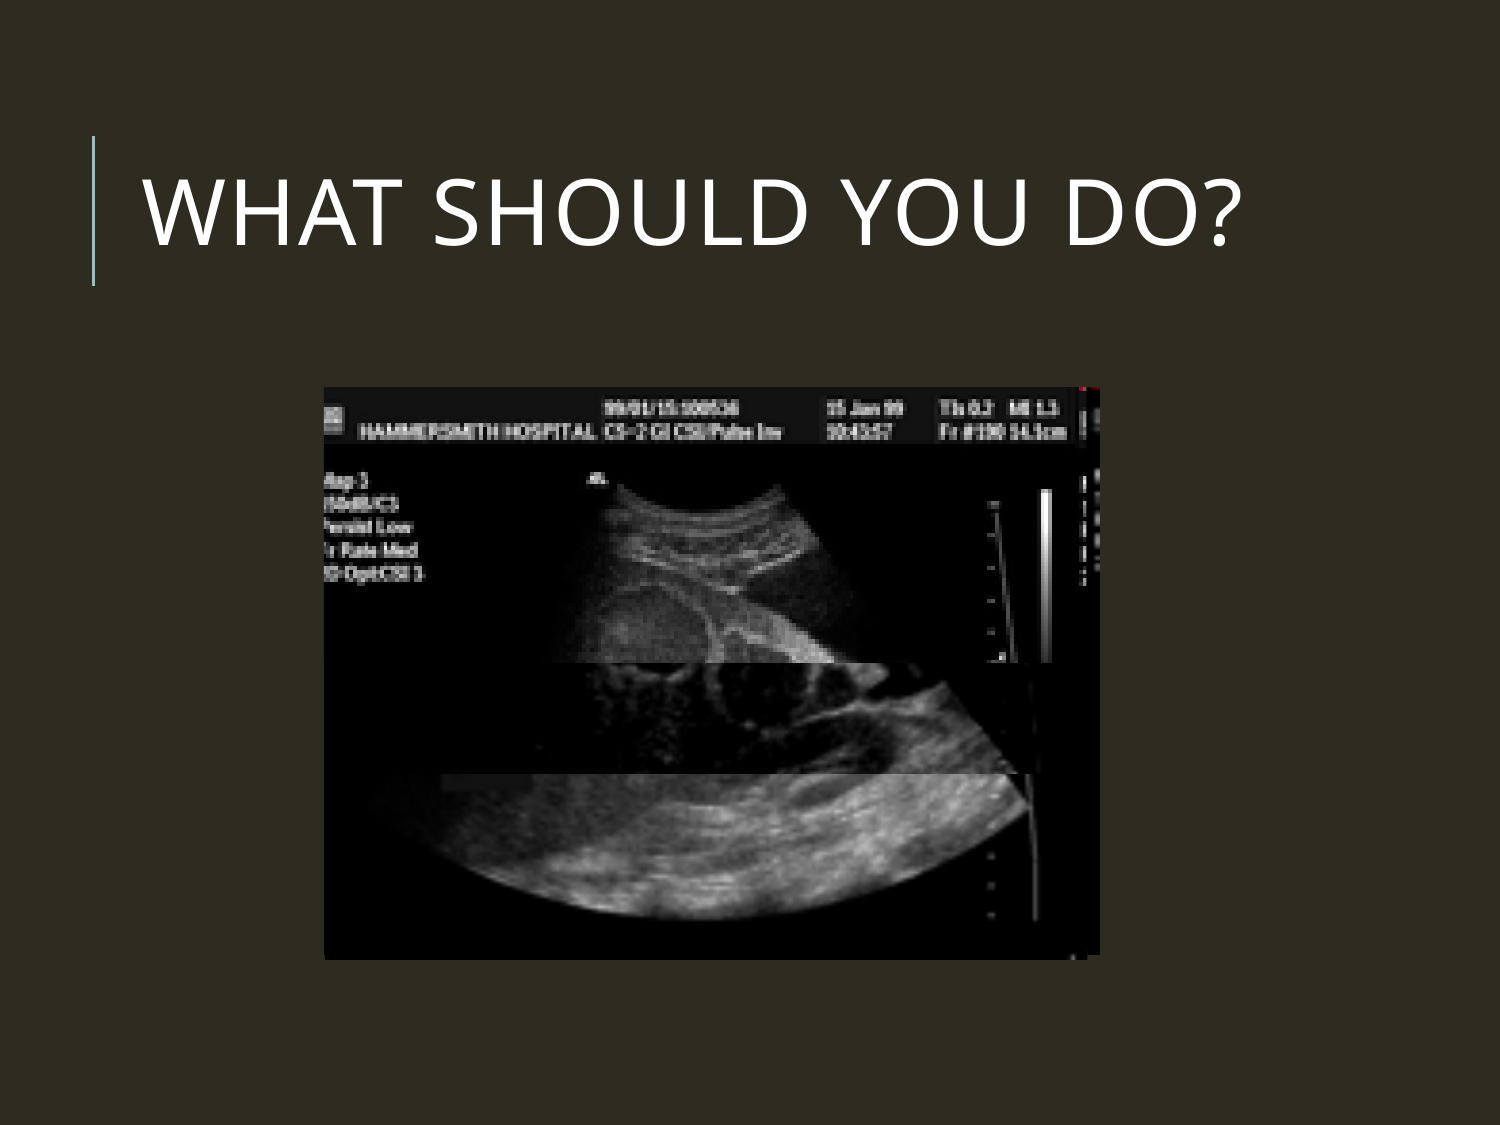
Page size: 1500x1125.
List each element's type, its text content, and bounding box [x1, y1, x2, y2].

picture [324, 387, 1101, 960]
title What should you do? [126, 96, 1322, 342]
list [323, 387, 1087, 663]
